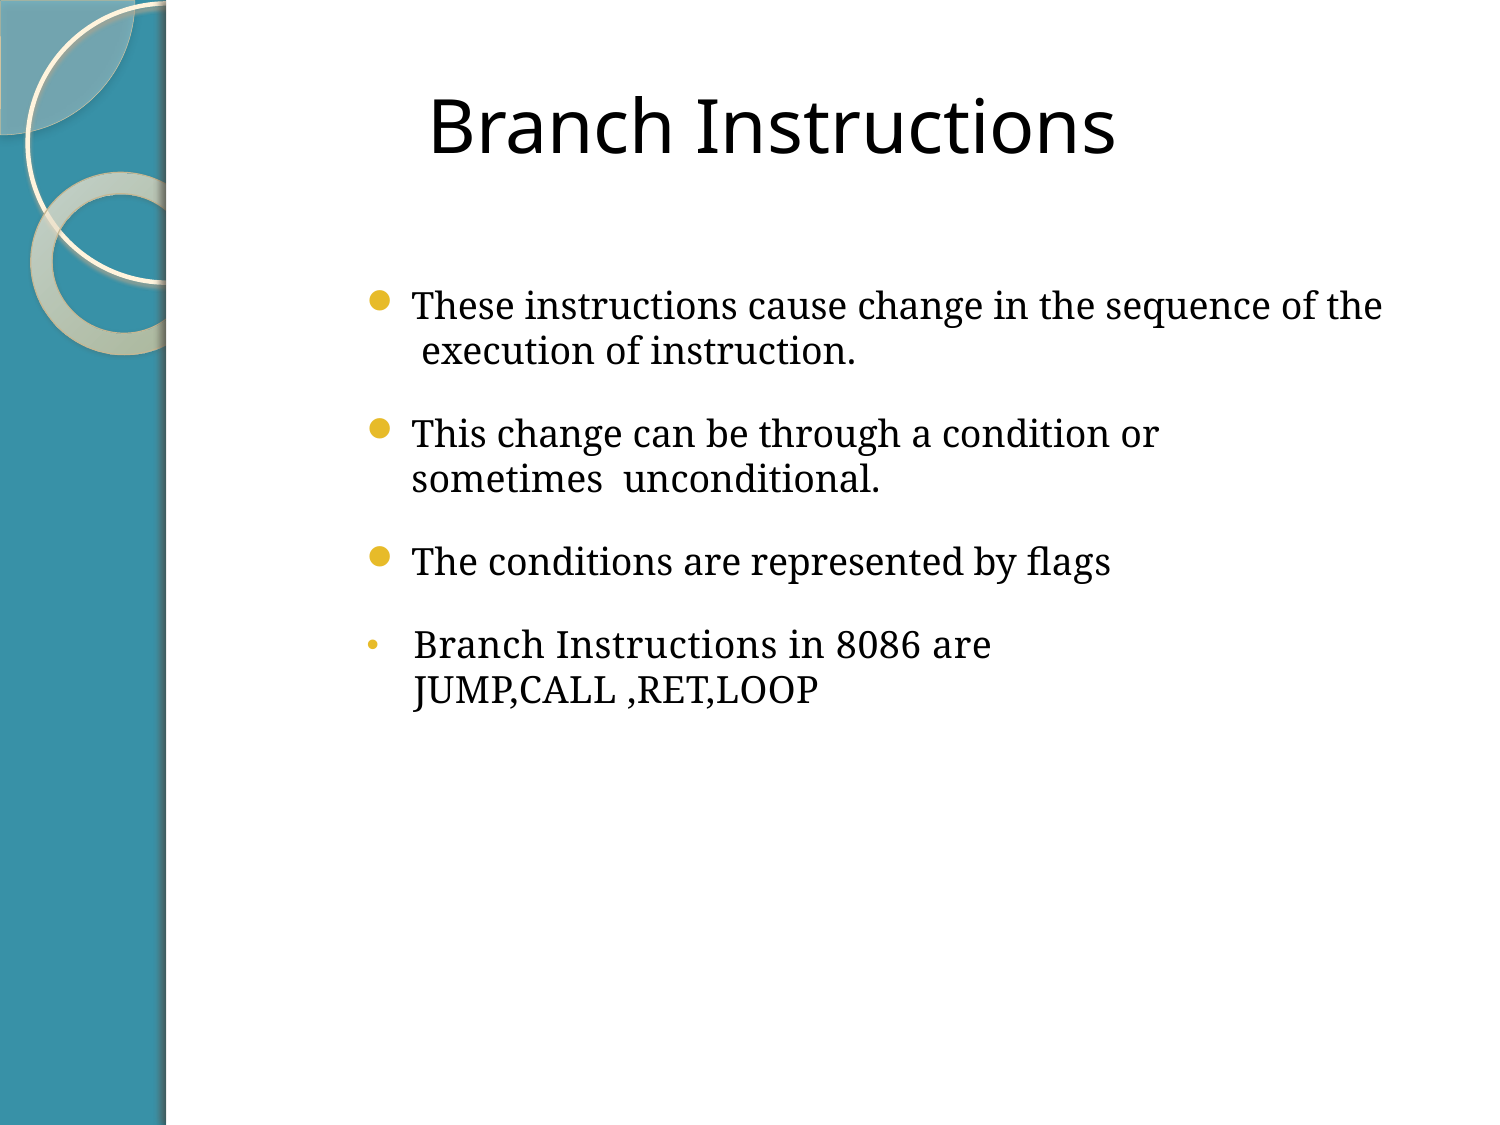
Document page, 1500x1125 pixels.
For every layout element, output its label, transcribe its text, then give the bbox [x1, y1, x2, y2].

text_box Branch Instructions [412, 70, 1263, 176]
text_box These instructions cause change in the sequence of the execution of instruction. This change can be through a condition or sometimes unconditional. The conditions are represented by flags Branch Instructions in 8086 are JUMP,CALL ,RET,LOOP [349, 274, 1400, 719]
